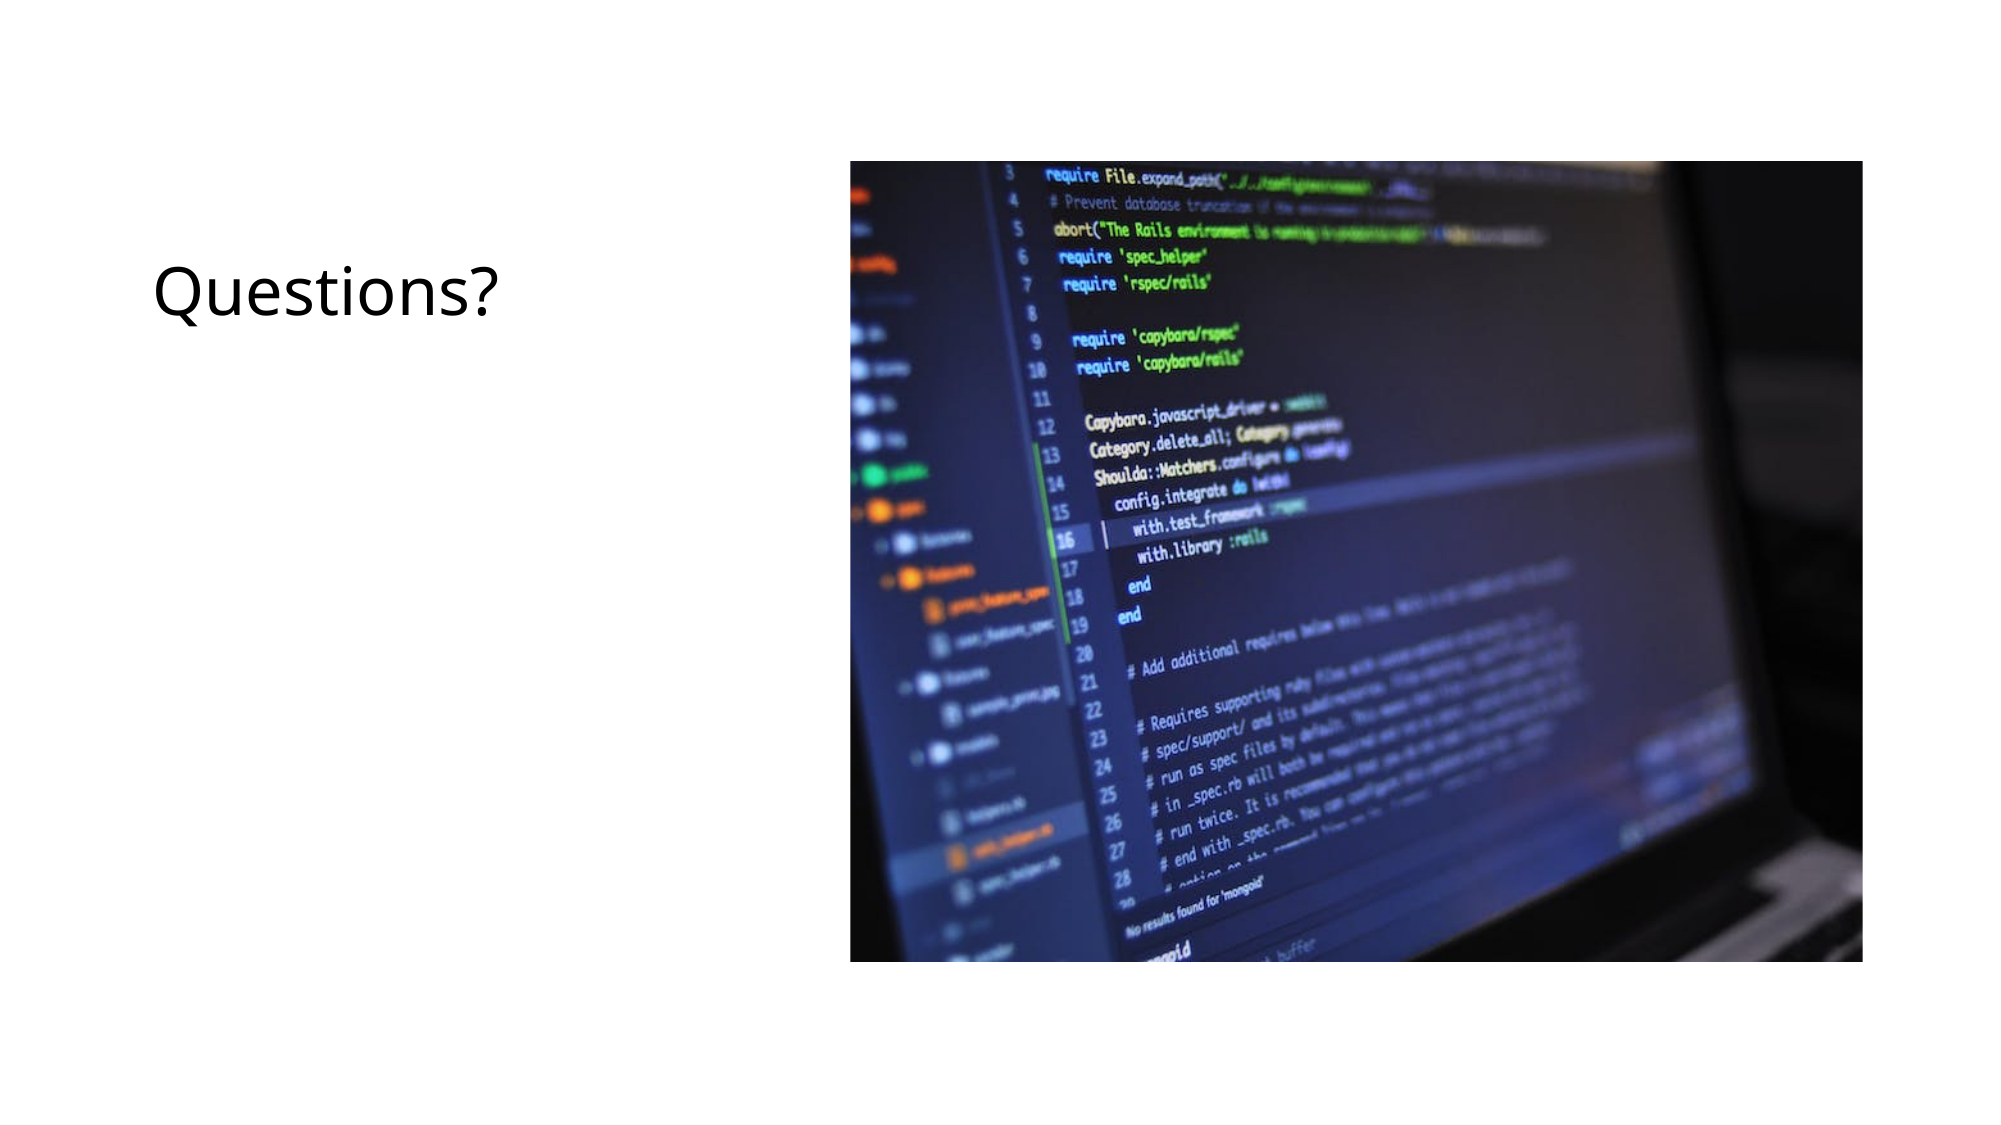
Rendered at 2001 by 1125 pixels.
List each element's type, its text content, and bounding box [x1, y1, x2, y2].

picture [850, 161, 1863, 962]
title Questions? [137, 75, 783, 338]
